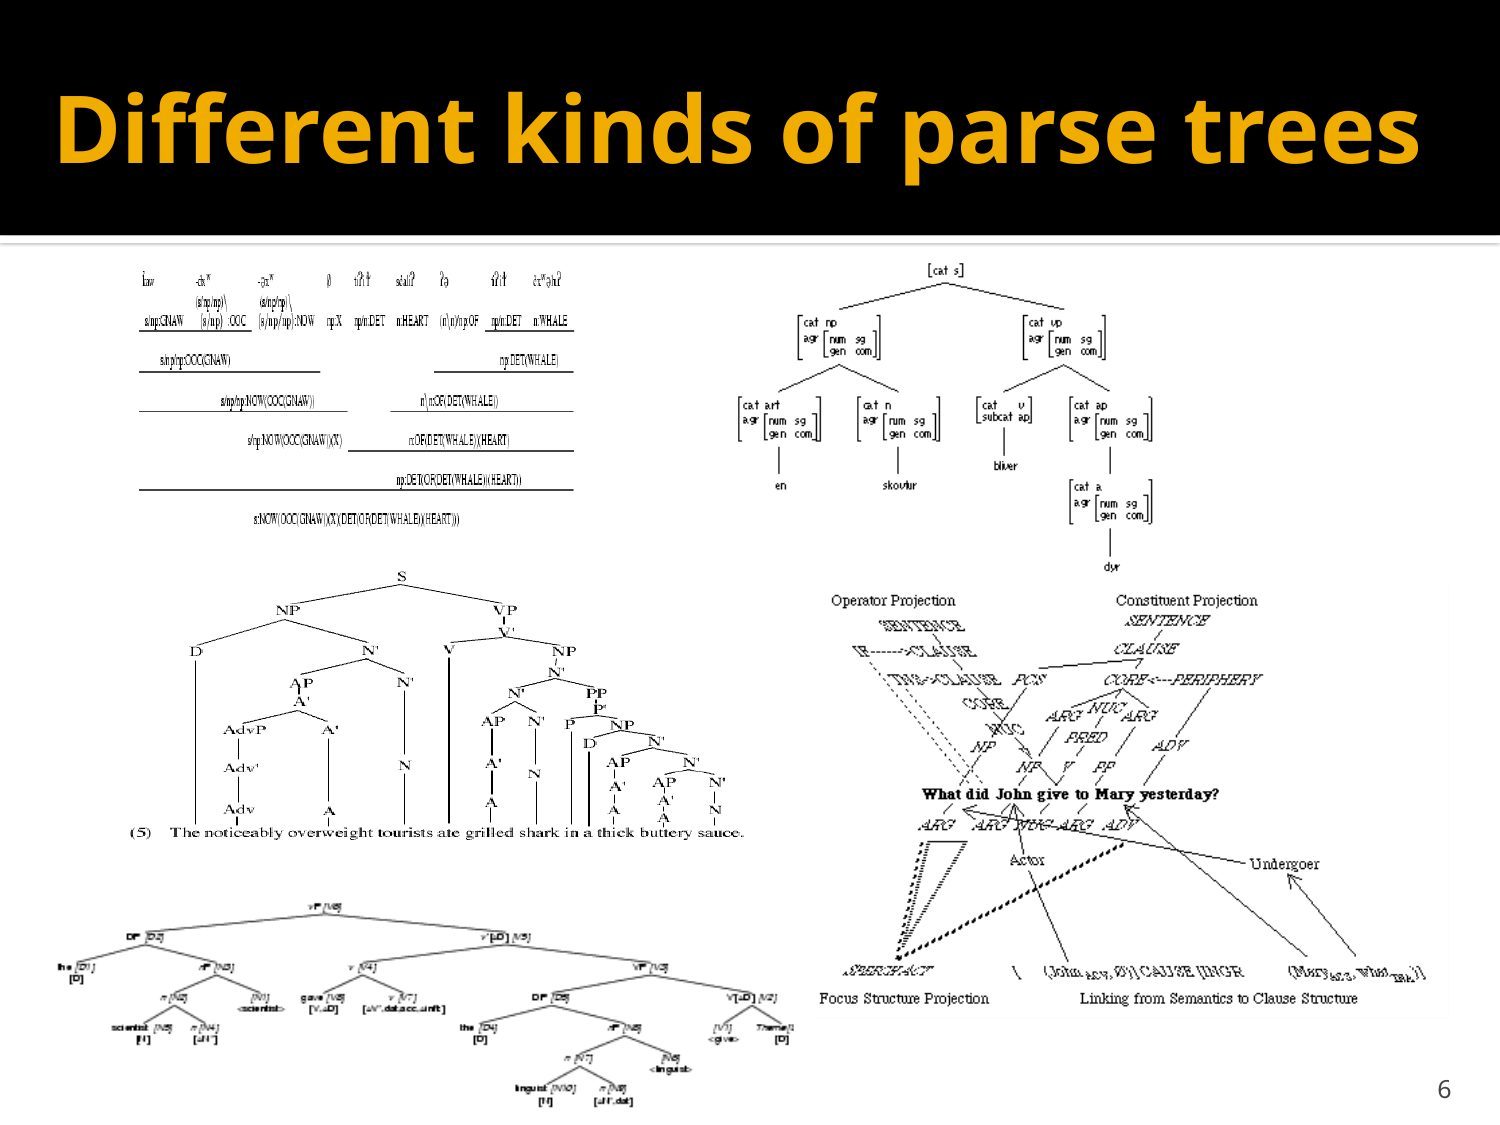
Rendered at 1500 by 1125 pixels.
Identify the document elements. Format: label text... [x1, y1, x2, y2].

title Different kinds of parse trees [37, 20, 1459, 233]
picture [812, 587, 1450, 1020]
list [112, 249, 588, 537]
slide_number 6 [1345, 1062, 1467, 1108]
picture [49, 857, 794, 1125]
picture [74, 262, 1155, 855]
